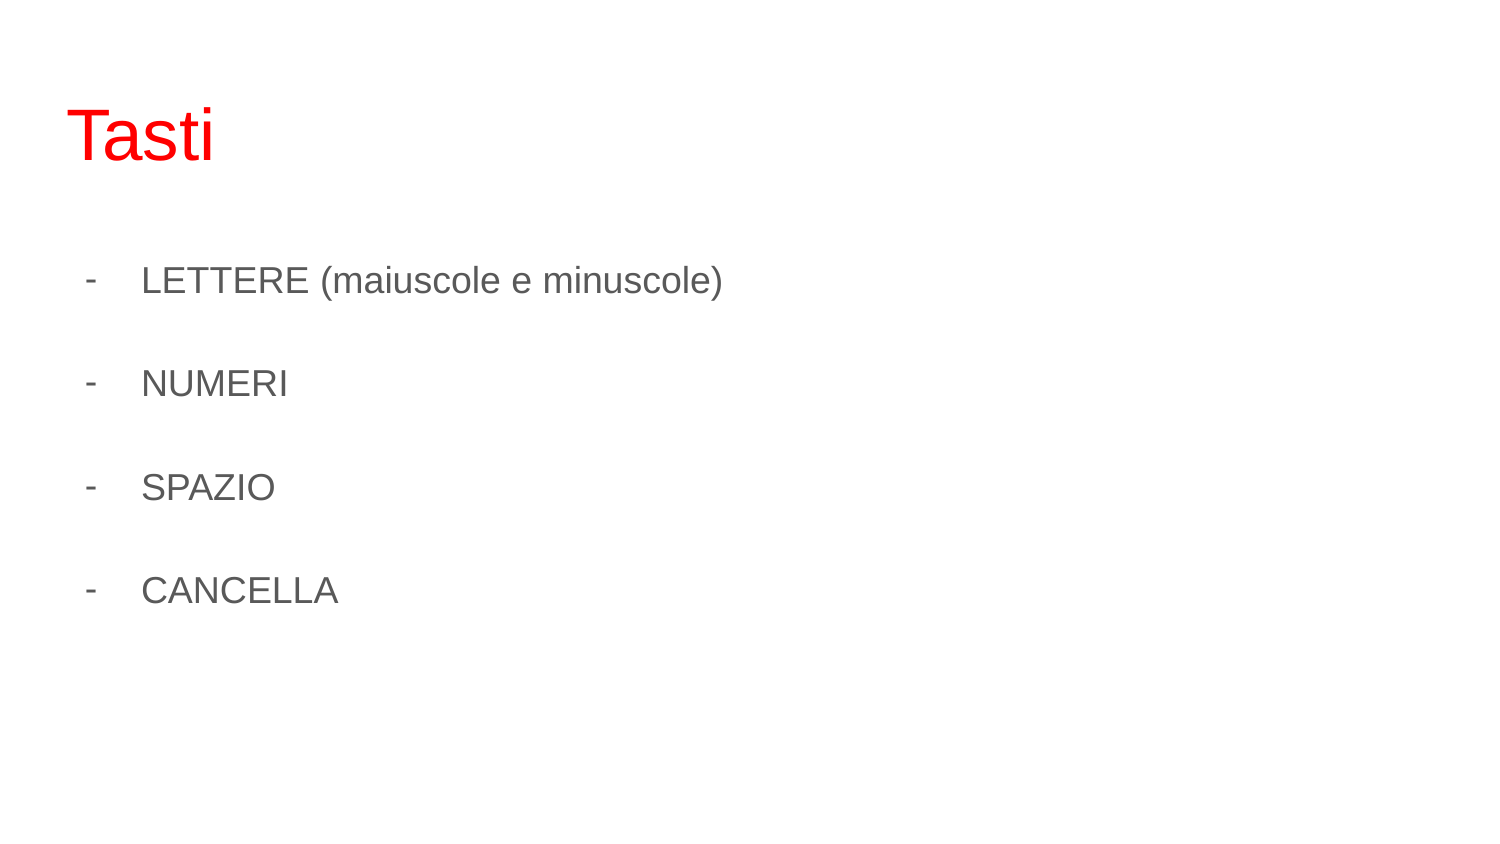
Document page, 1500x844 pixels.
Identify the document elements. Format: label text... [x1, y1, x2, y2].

title Tasti [51, 72, 1449, 167]
list LETTERE (maiuscole e minuscole) NUMERI SPAZIO CANCELLA [51, 189, 1449, 750]
